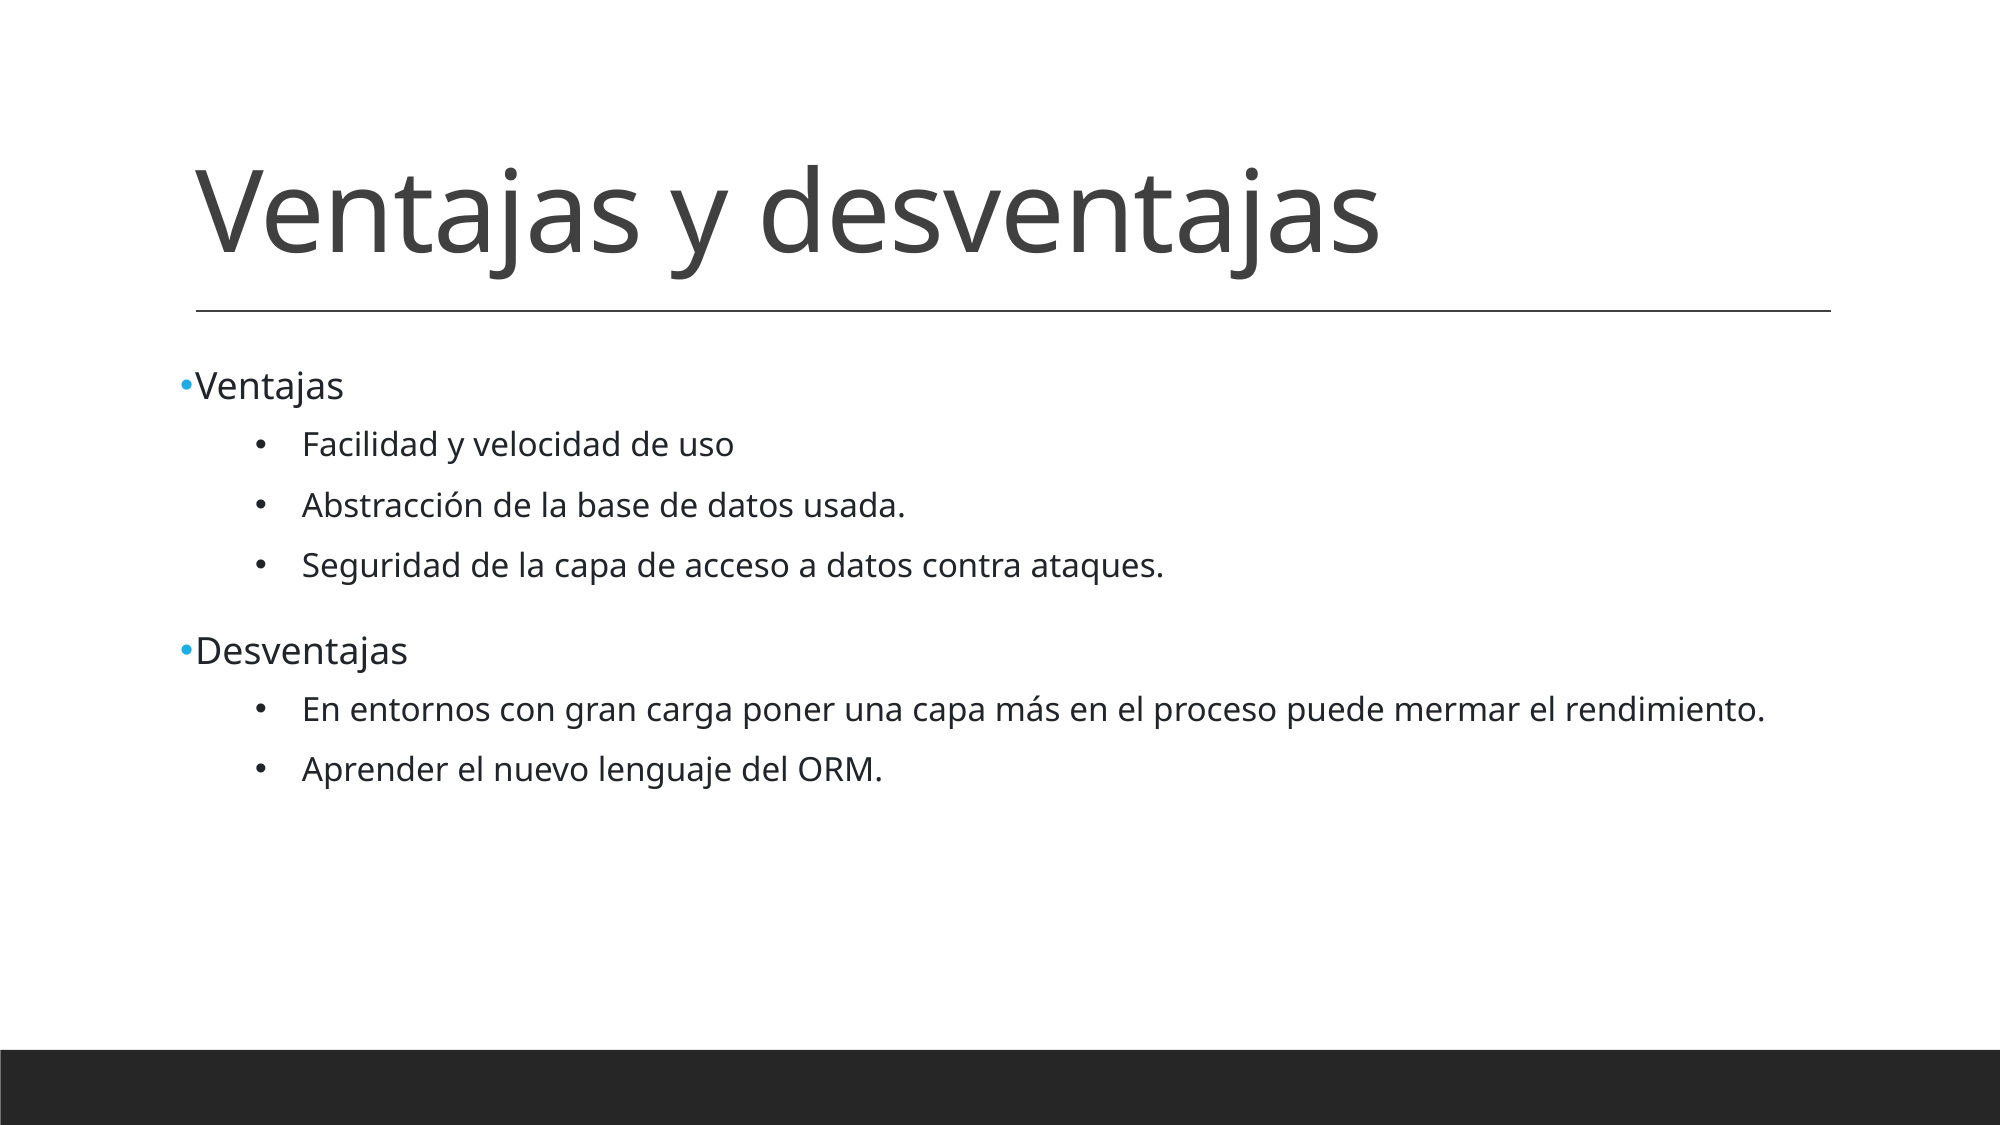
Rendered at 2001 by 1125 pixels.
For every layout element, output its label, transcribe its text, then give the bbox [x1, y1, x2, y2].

list Ventajas Facilidad y velocidad de uso Abstracción de la base de datos usada. Seguridad de la capa de acceso a datos contra ataques. Desventajas En entornos con gran carga poner una capa más en el proceso puede mermar el rendimiento. Aprender el nuevo lenguaje del ORM. [180, 345, 1830, 963]
title Ventajas y desventajas [180, 47, 1830, 285]
